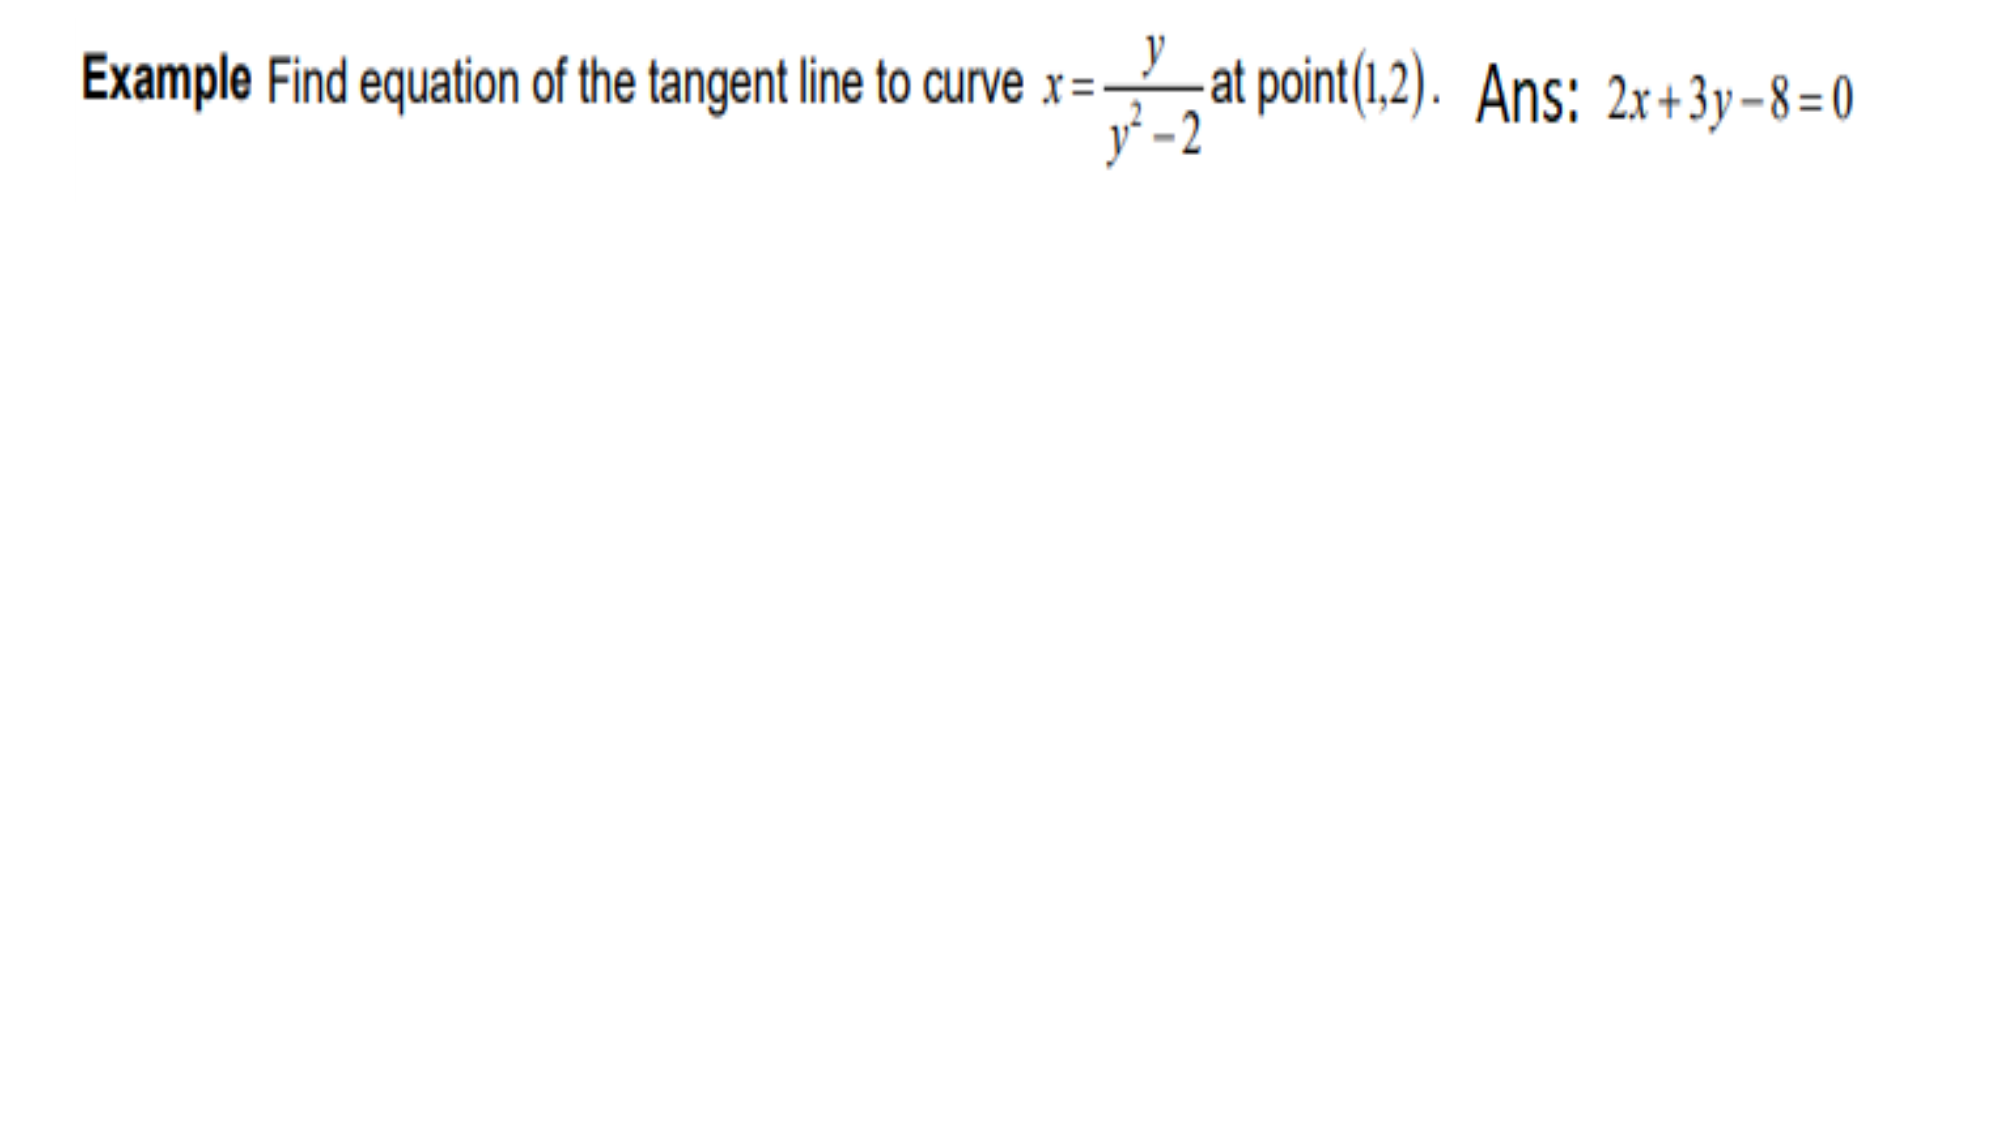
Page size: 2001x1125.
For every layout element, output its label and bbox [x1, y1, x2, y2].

list [74, 18, 1882, 202]
